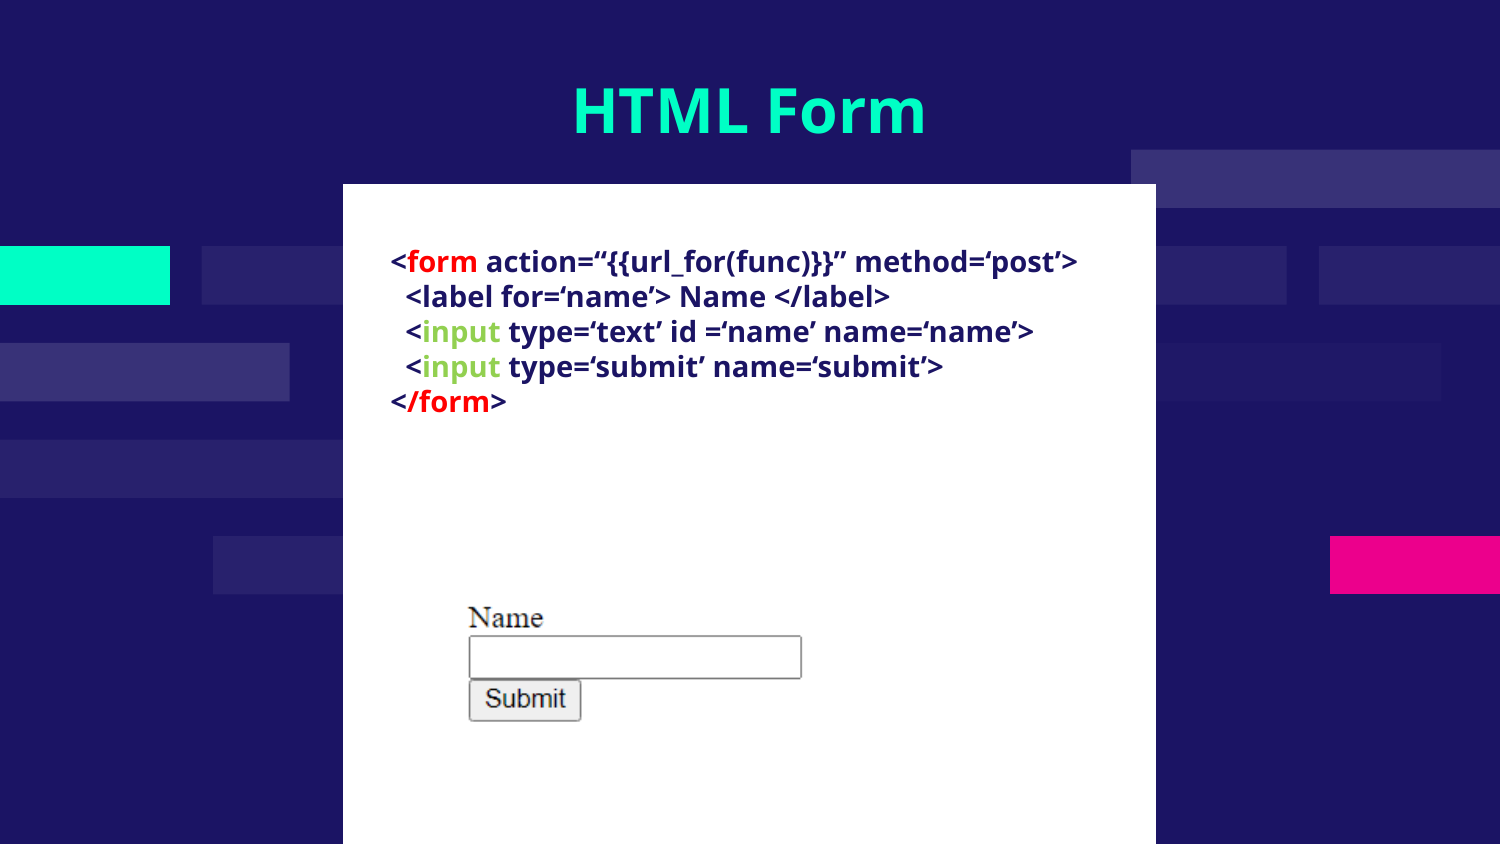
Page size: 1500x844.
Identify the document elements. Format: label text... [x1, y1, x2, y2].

picture [454, 590, 1018, 844]
title HTML Form [209, 56, 1291, 166]
text_box <form action=“{{url_for(func)}}” method=‘post’> <label for=‘name’> Name </label> <input type=‘text’ id =‘name’ name=‘name’> <input type=‘submit’ name=‘submit’> </form> [375, 235, 1189, 461]
